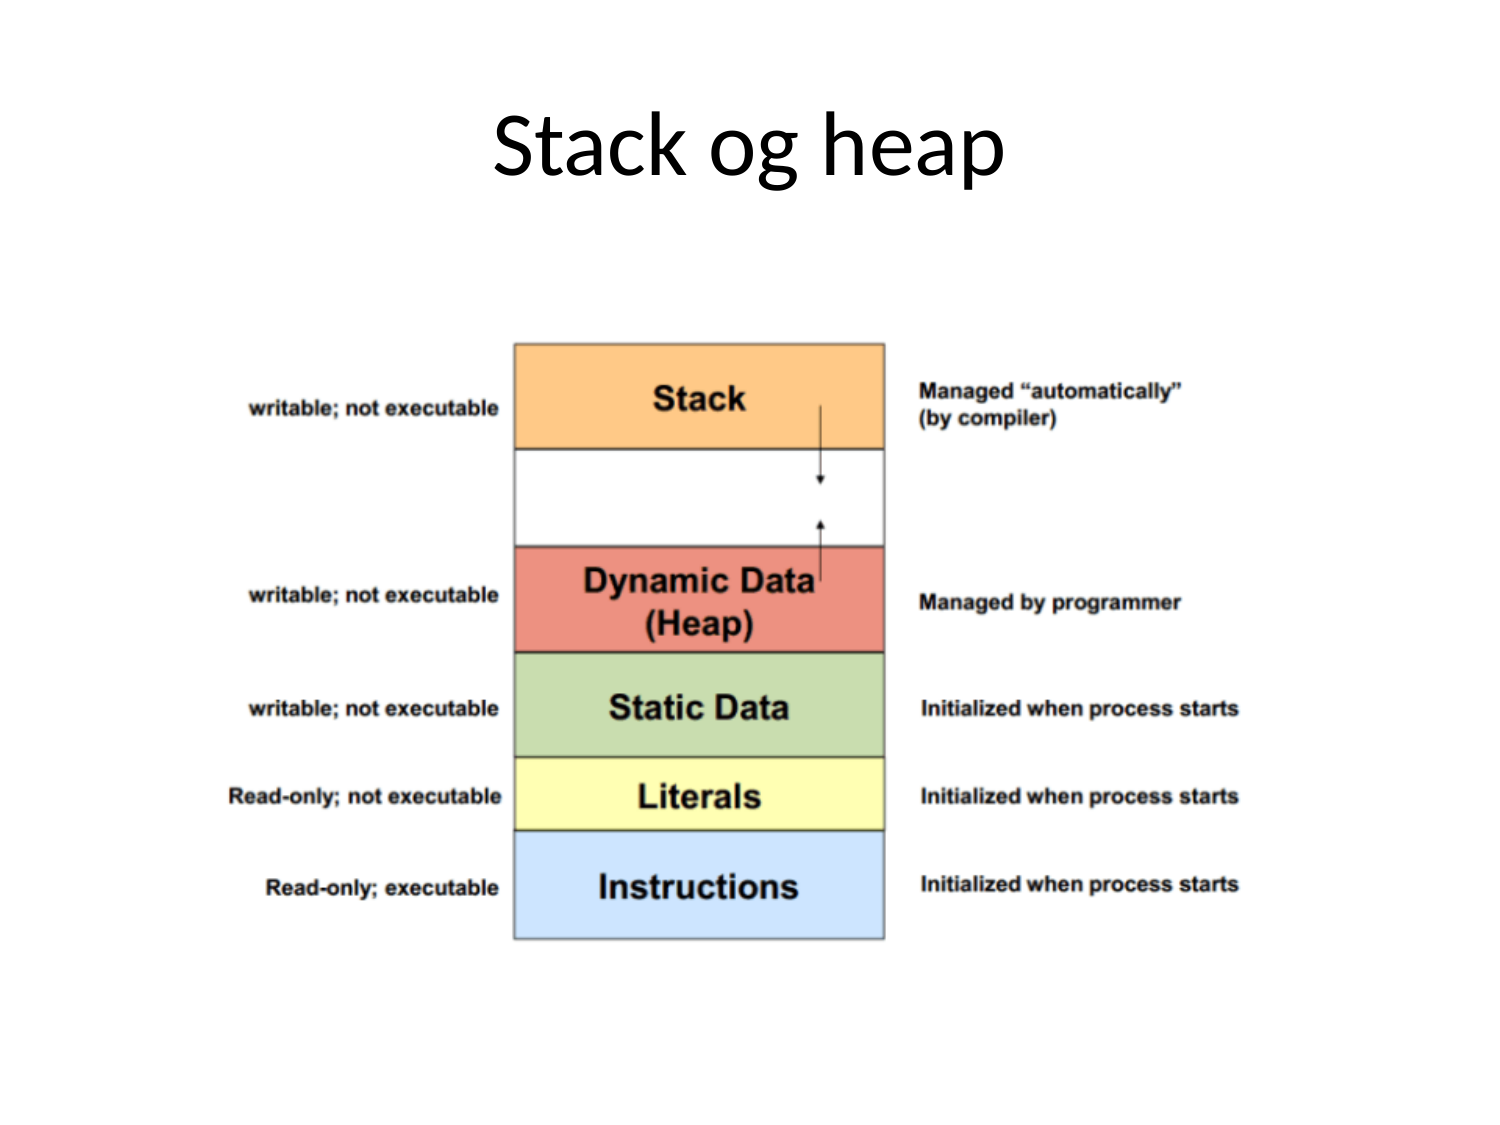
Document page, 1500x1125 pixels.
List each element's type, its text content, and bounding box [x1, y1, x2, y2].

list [224, 307, 1276, 960]
title Stack og heap [75, 45, 1425, 233]
